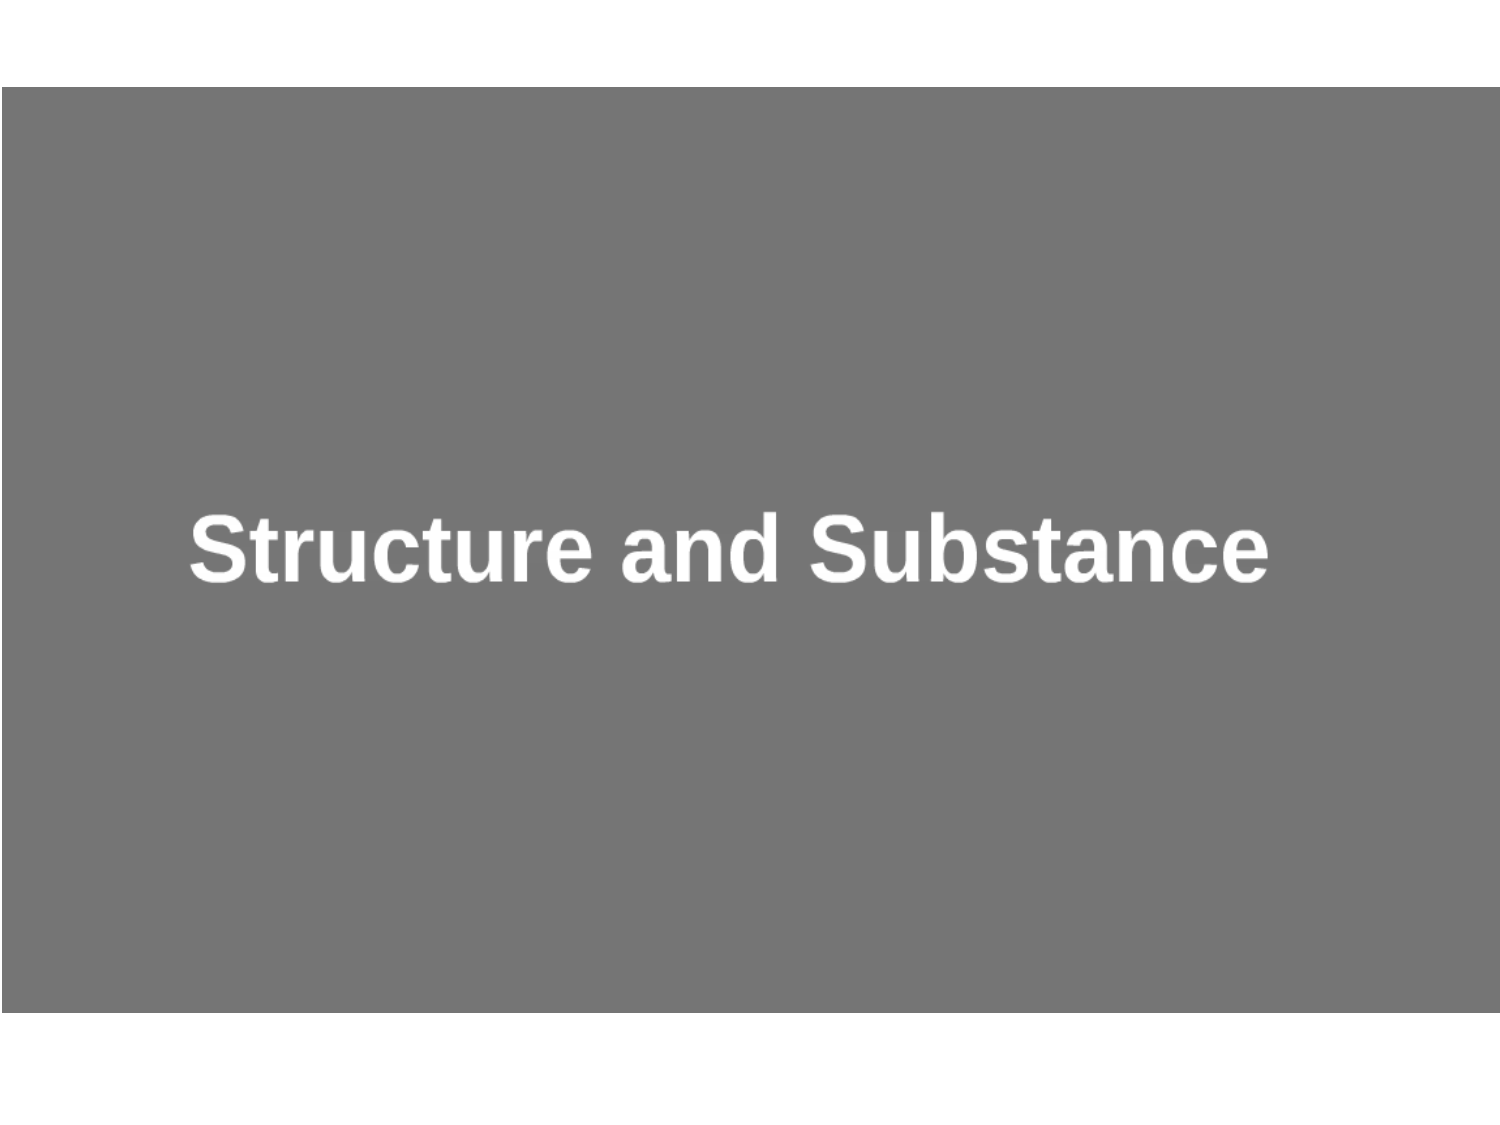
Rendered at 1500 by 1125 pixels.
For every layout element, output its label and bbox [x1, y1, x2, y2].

list [1, 87, 1500, 1013]
